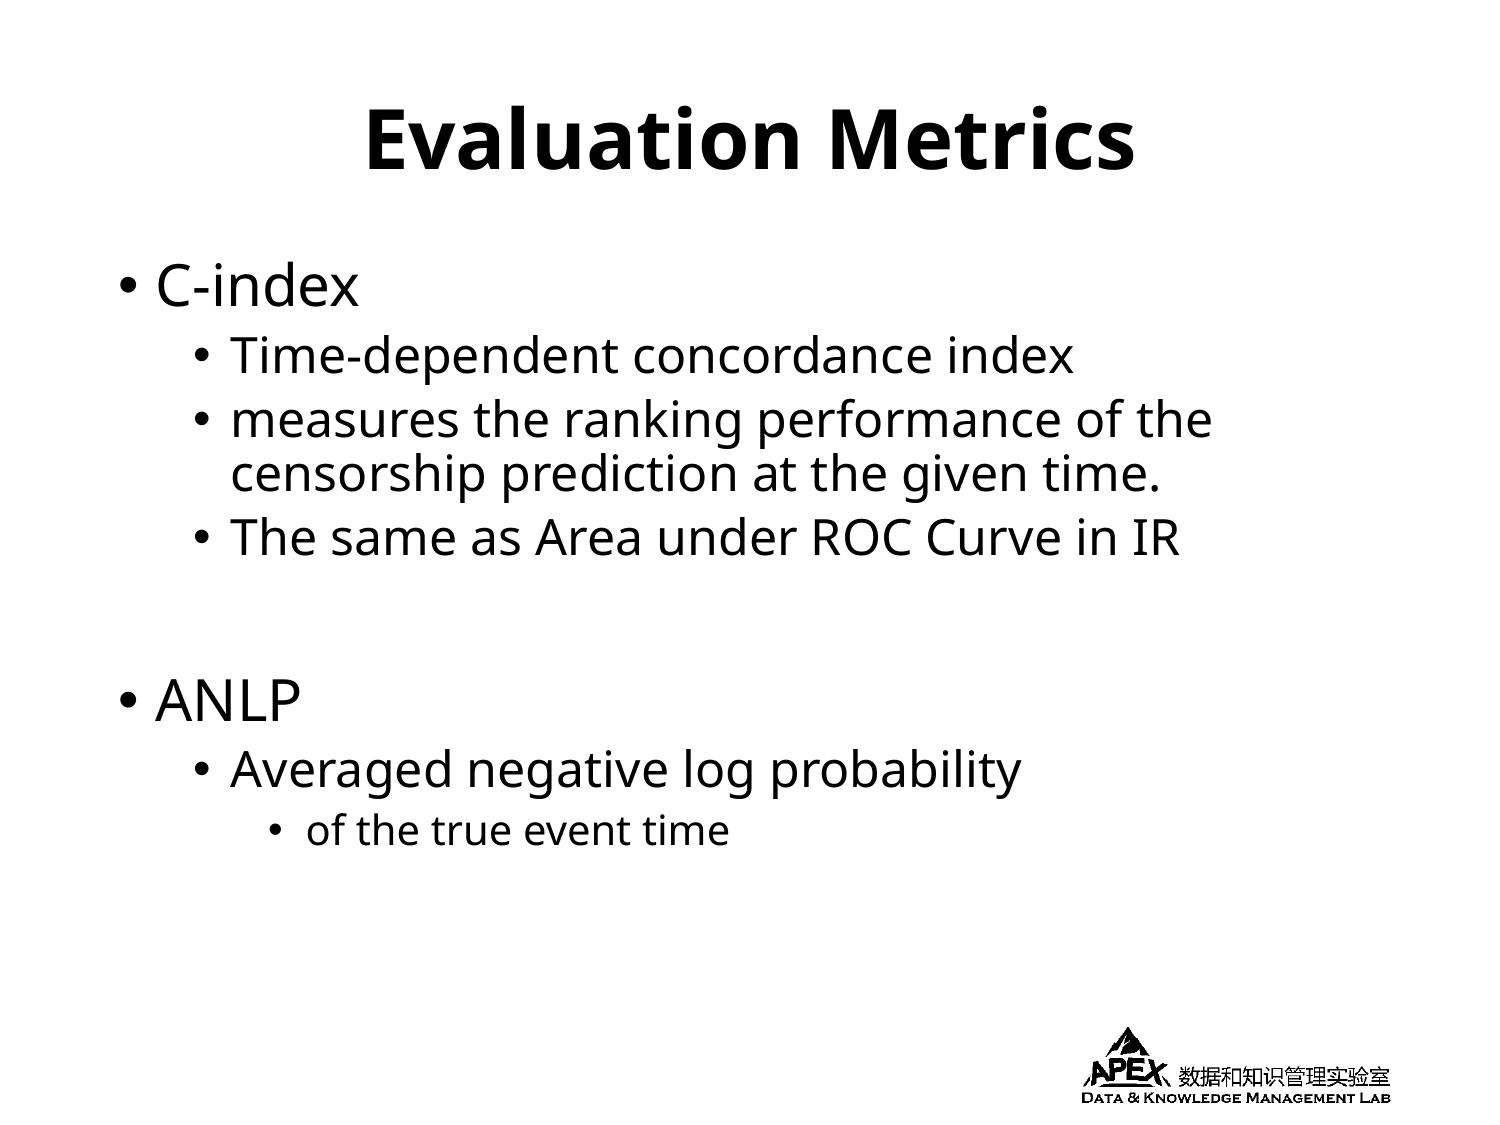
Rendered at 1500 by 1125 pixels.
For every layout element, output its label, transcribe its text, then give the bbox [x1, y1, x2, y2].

title Evaluation Metrics [103, 59, 1397, 225]
picture [1075, 1018, 1397, 1119]
